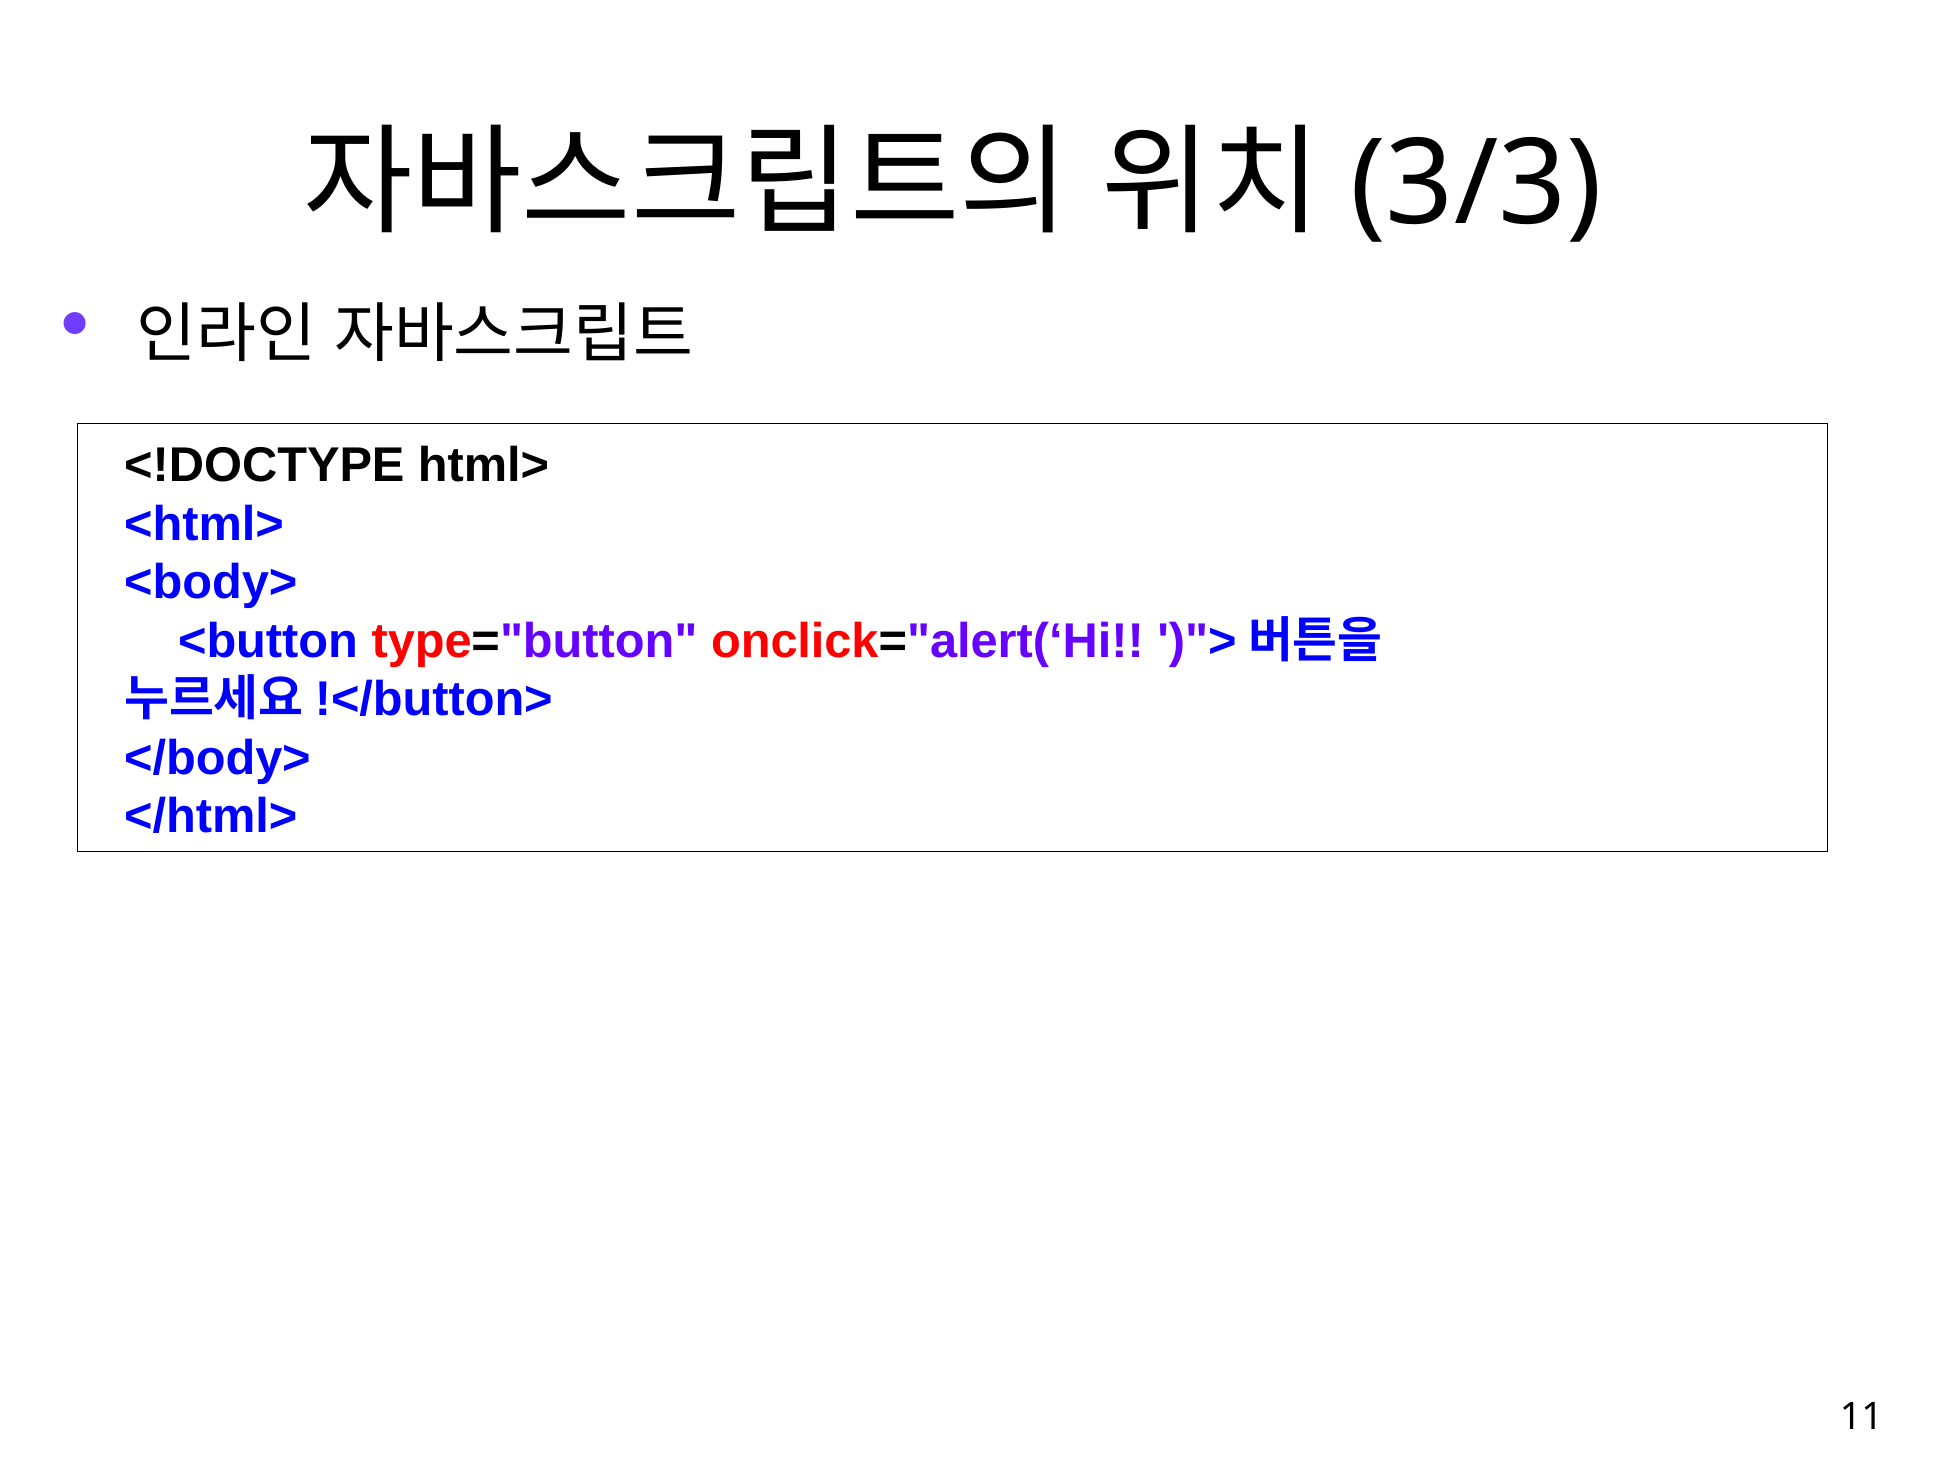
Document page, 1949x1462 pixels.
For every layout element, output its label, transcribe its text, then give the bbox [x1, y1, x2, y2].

text_box <!DOCTYPE html> <html> <body> <button type="button" onclick="alert(‘Hi!! ')">버튼을 누르세요!</button> </body> </html> [77, 423, 1828, 852]
title 자바스크립트의 위치(3/3) [156, 92, 1749, 255]
slide_number 11 [1496, 1372, 1899, 1462]
list 인라인 자바스크립트 [48, 284, 1897, 1343]
